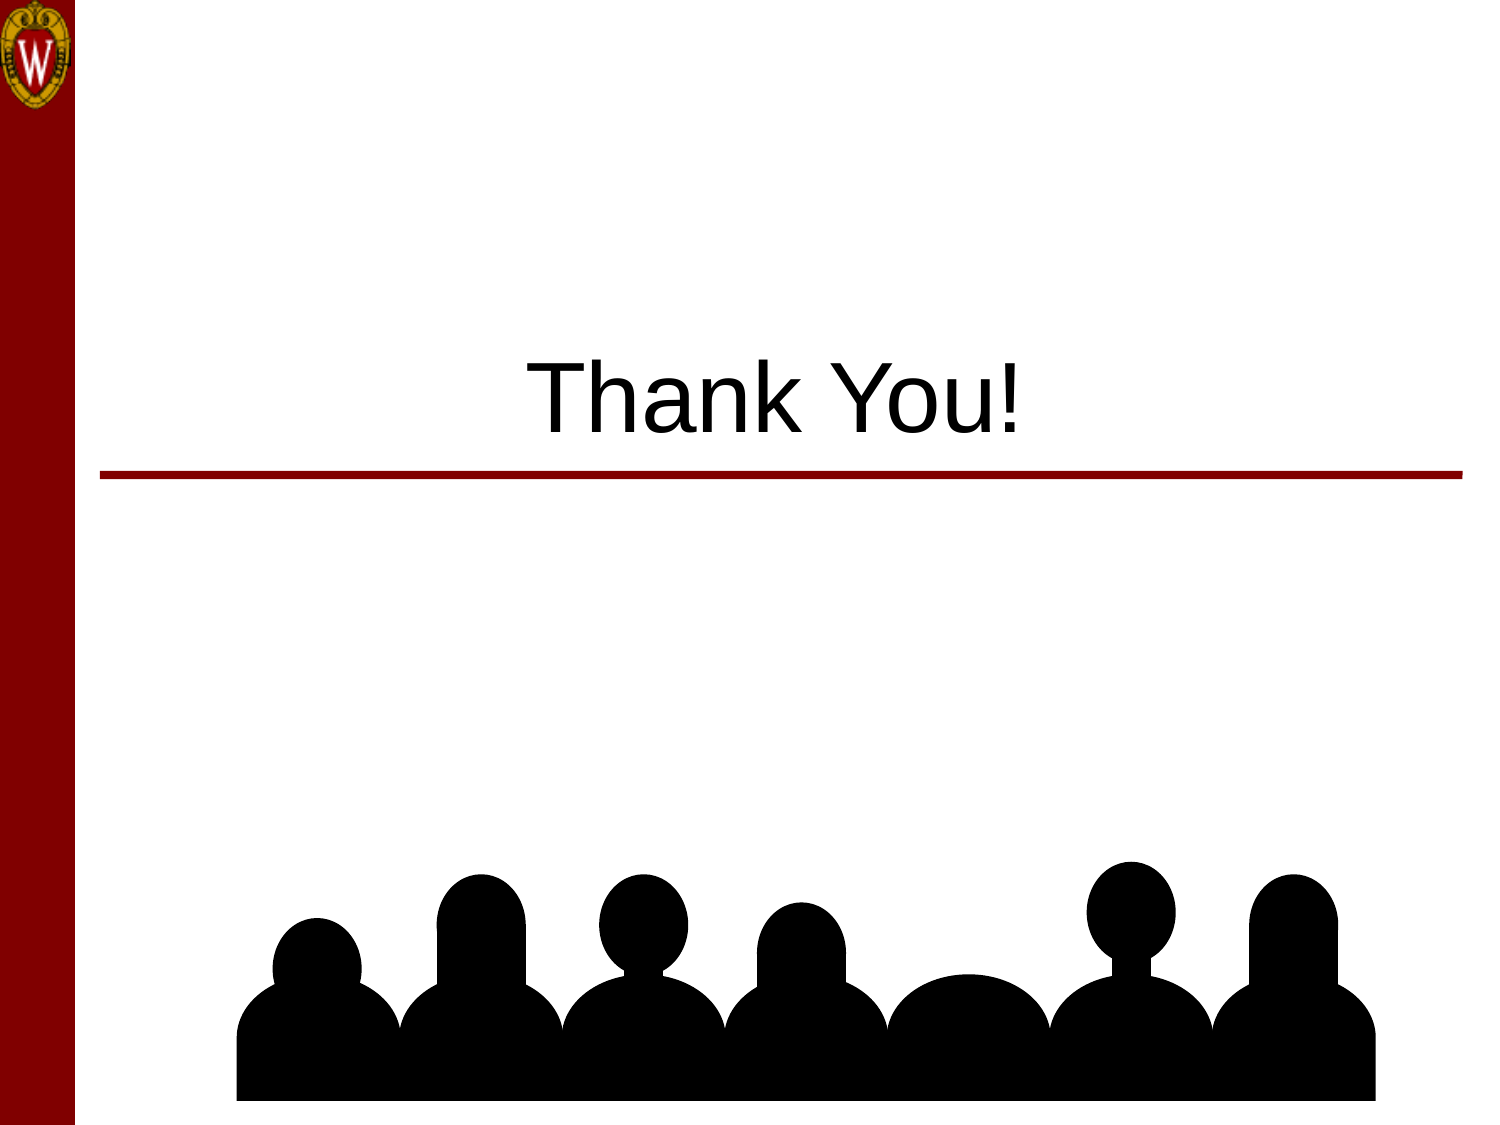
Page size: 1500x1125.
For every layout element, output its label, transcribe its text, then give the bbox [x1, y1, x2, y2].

text_box Thank You! [249, 324, 1300, 663]
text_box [237, 862, 1376, 1101]
picture [0, 0, 71, 113]
